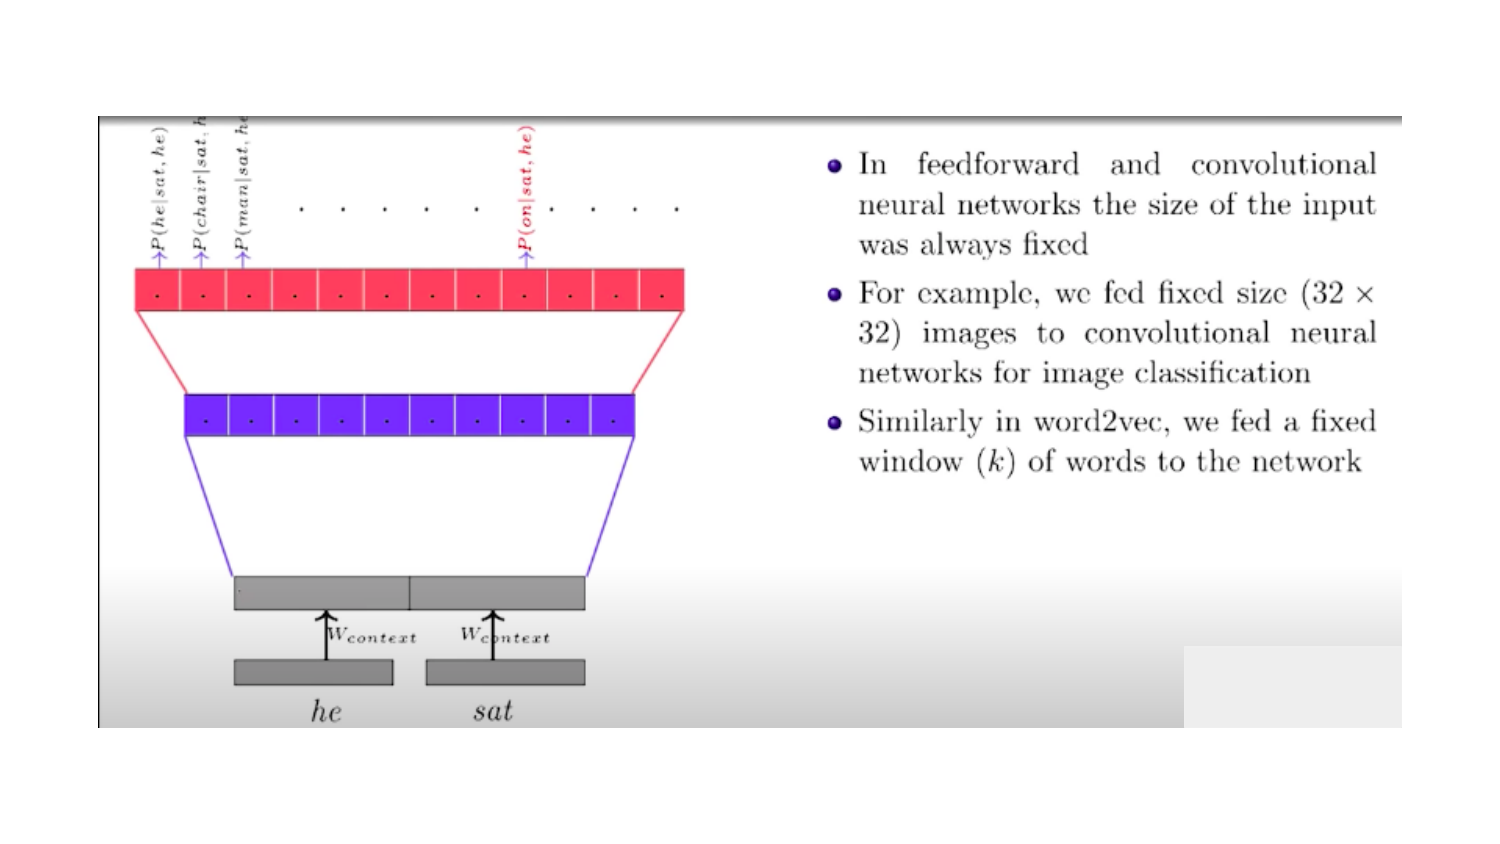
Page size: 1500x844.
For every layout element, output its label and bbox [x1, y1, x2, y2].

text_box [98, 116, 1402, 728]
